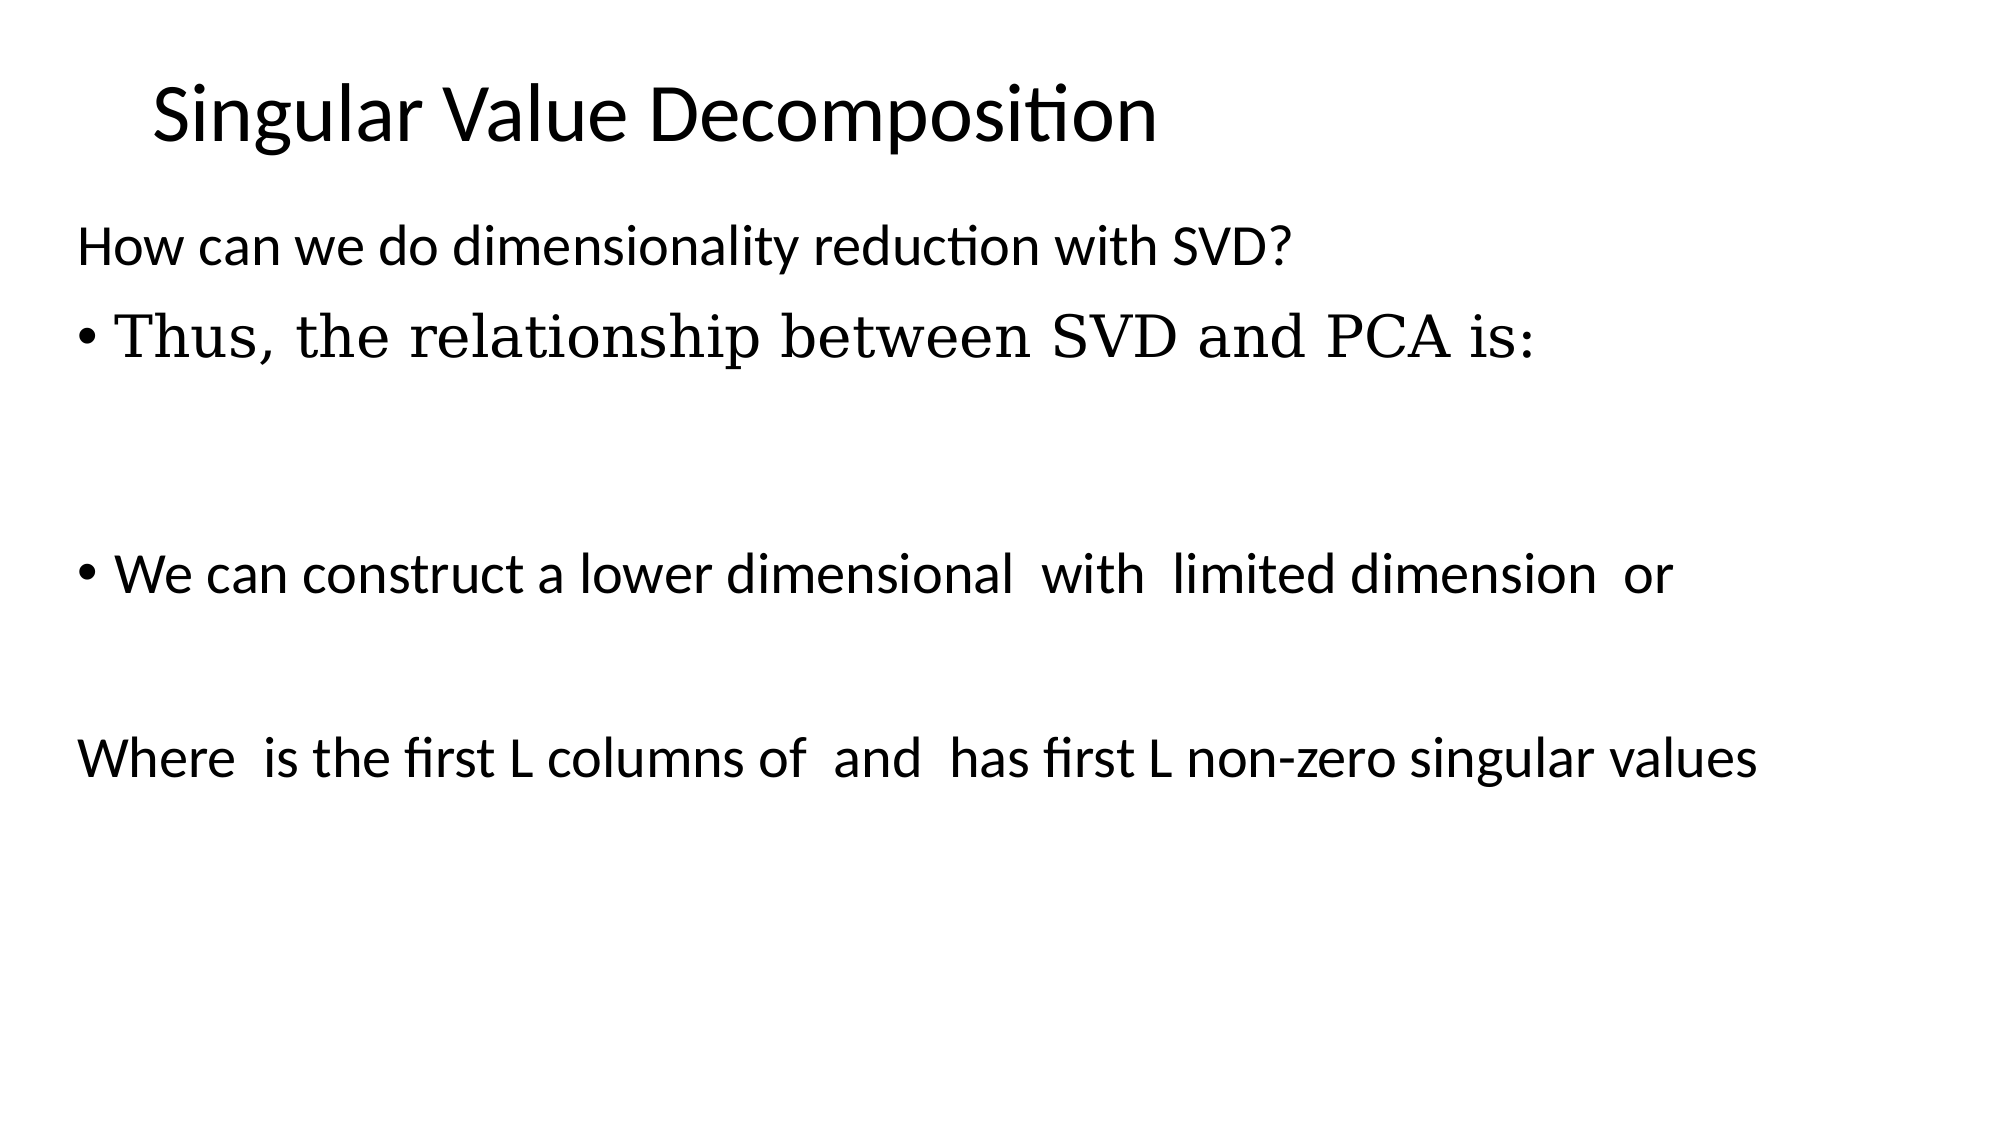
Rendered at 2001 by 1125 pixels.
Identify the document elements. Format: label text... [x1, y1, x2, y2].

title Singular Value Decomposition [137, 59, 1863, 170]
